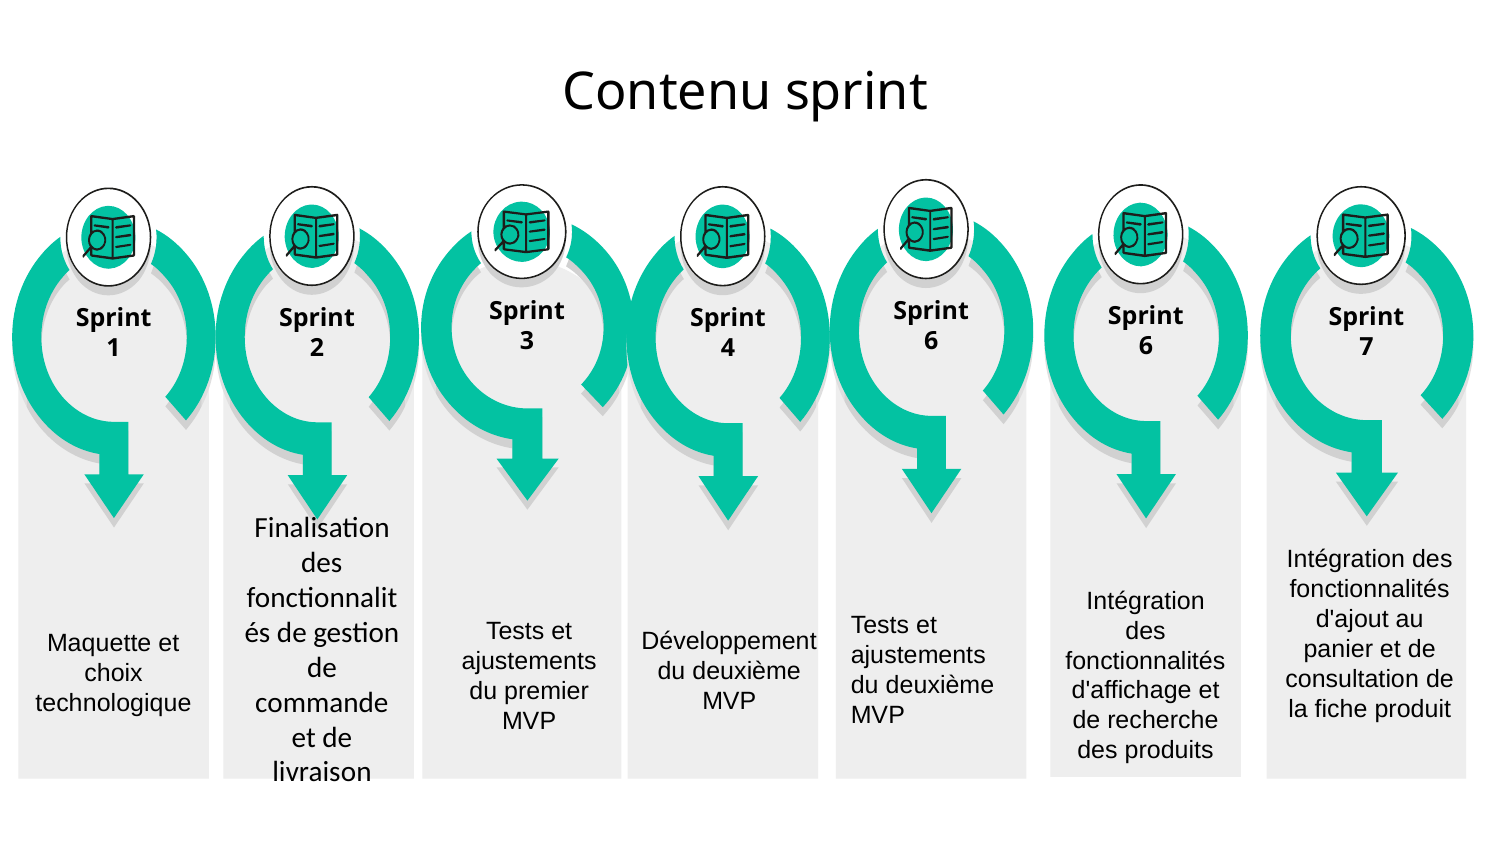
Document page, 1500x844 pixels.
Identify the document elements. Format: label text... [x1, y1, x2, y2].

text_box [626, 185, 824, 779]
title Contenu sprint [79, 49, 1426, 129]
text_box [1259, 185, 1474, 779]
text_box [215, 185, 420, 779]
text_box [1044, 183, 1249, 778]
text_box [11, 187, 212, 779]
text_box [420, 183, 635, 779]
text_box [829, 178, 1034, 779]
